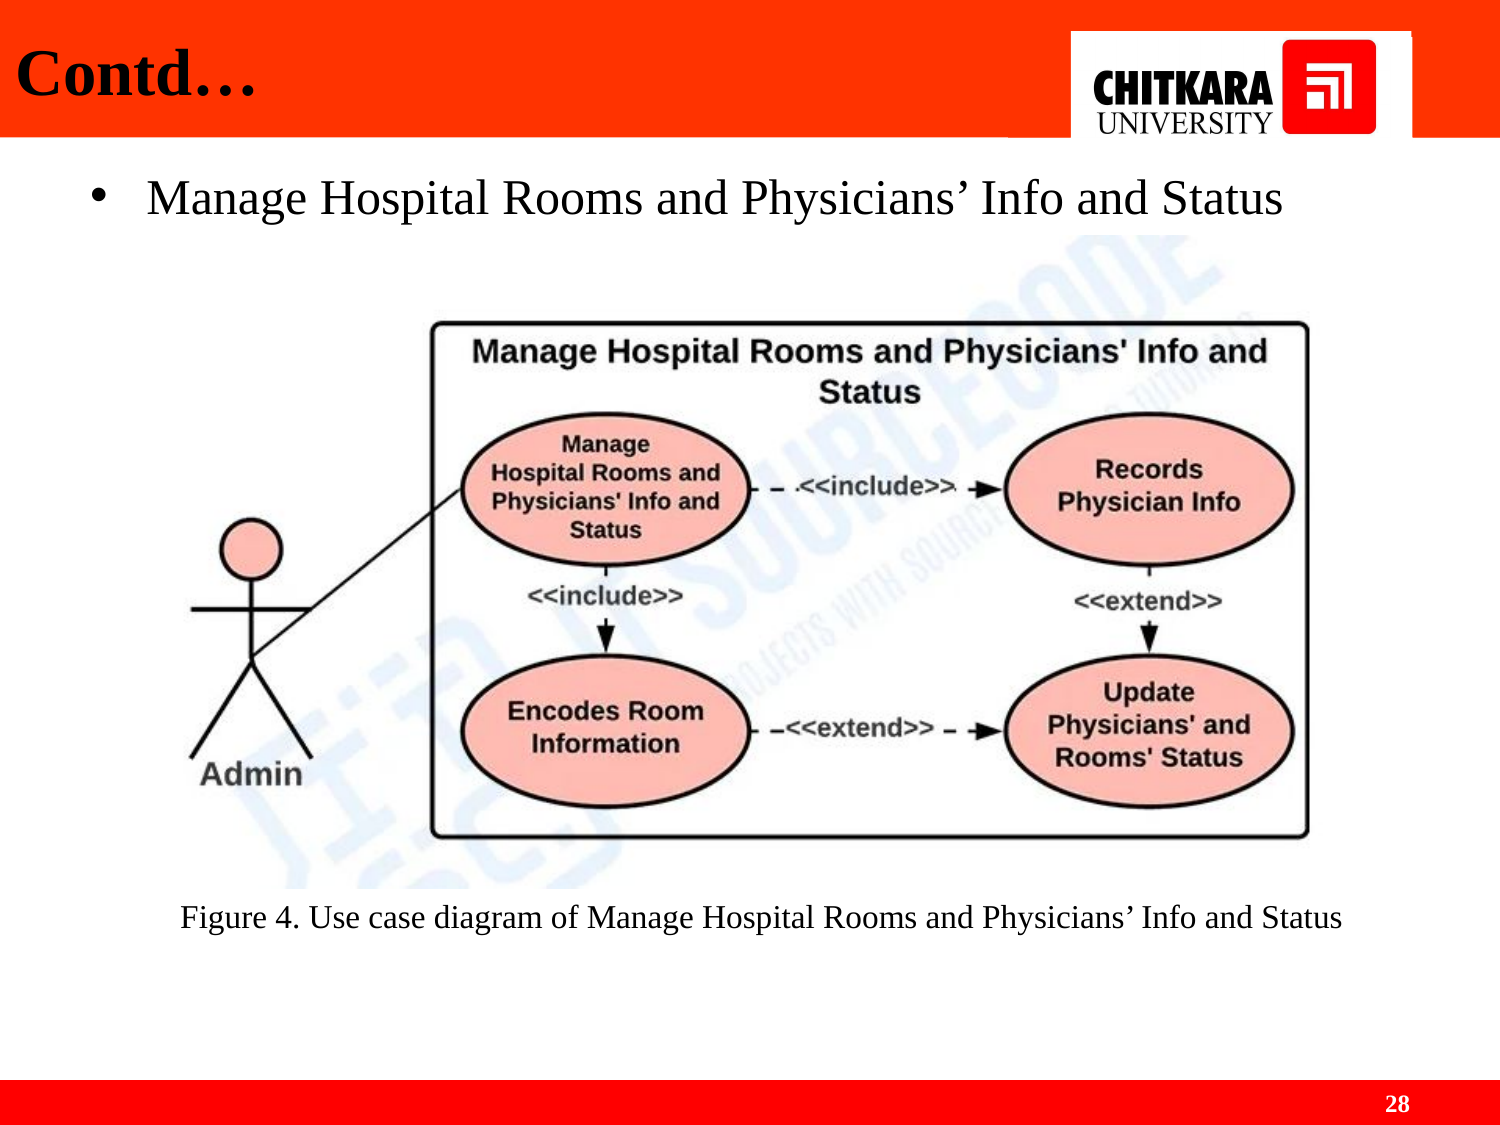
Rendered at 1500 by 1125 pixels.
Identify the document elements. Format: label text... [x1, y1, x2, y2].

slide_number ‹#› [1074, 1087, 1425, 1117]
list Manage Hospital Rooms and Physicians’ Info and Status [75, 156, 1425, 1013]
picture [1074, 37, 1391, 138]
text_box Figure 4. Use case diagram of Manage Hospital Rooms and Physicians’ Info and Status [124, 887, 1400, 943]
title Contd… [0, 0, 1063, 138]
picture [159, 235, 1341, 890]
